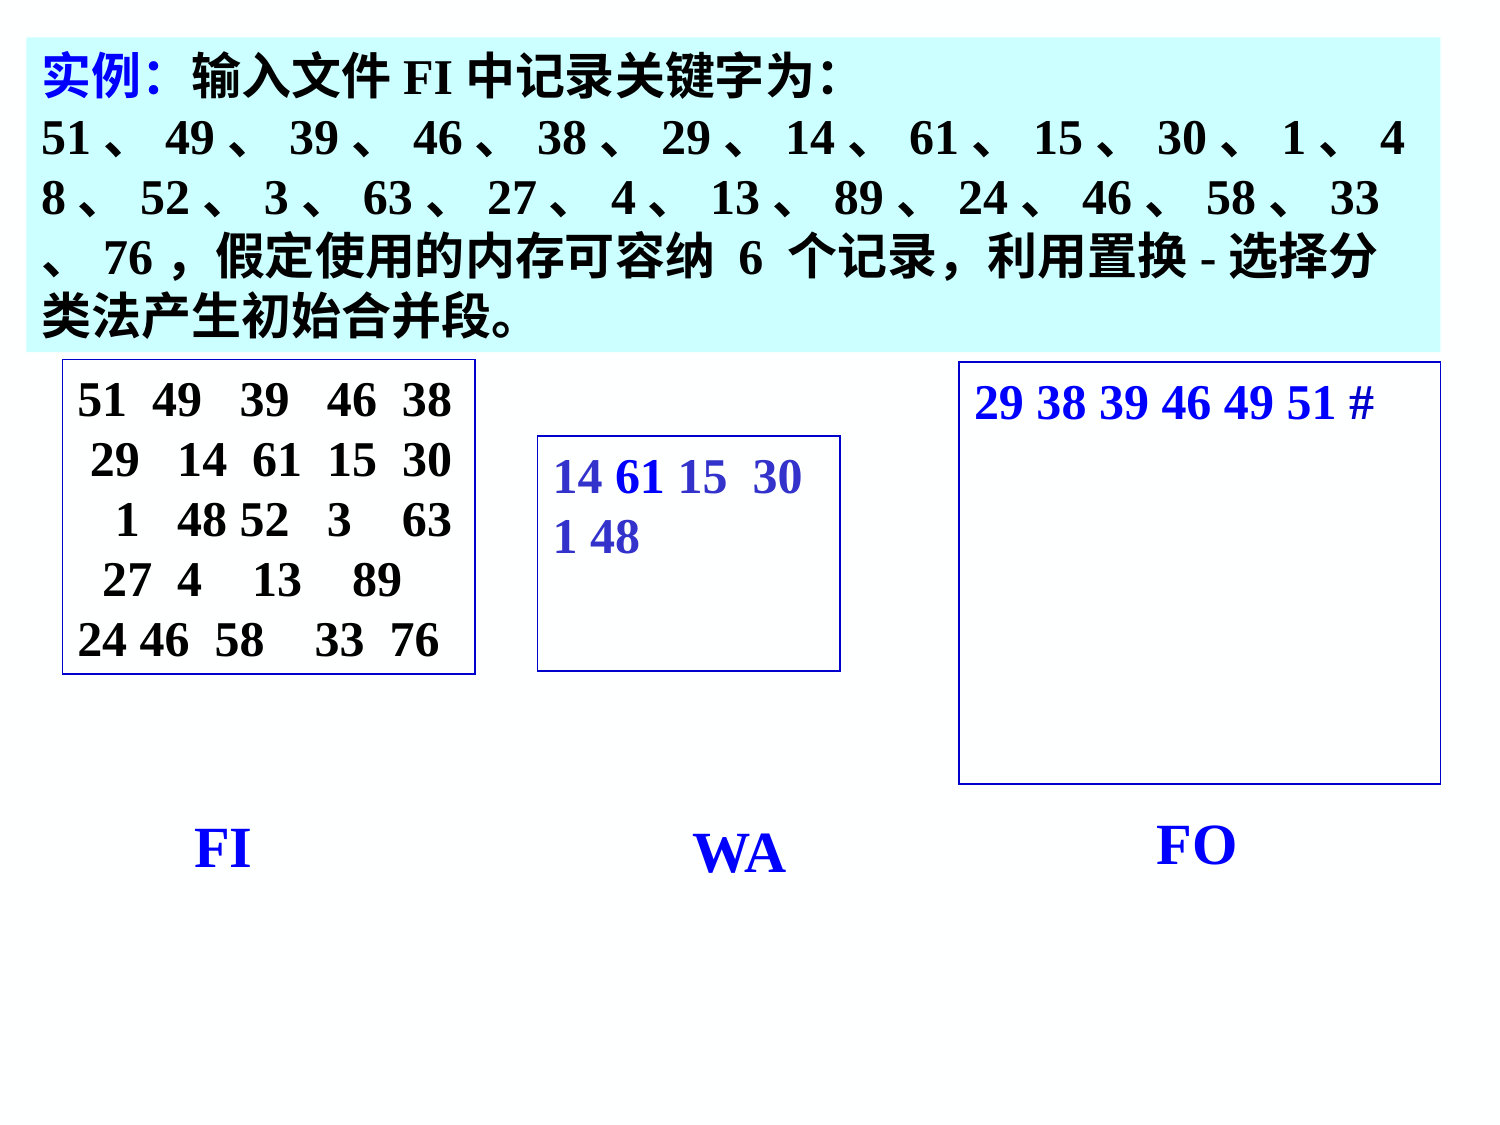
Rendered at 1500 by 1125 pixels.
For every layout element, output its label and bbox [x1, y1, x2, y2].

text_box [62, 359, 475, 674]
text_box [959, 362, 1441, 784]
text_box [26, 37, 1441, 353]
text_box [1141, 798, 1264, 884]
text_box [677, 807, 875, 893]
text_box [537, 435, 841, 671]
text_box [179, 801, 302, 887]
